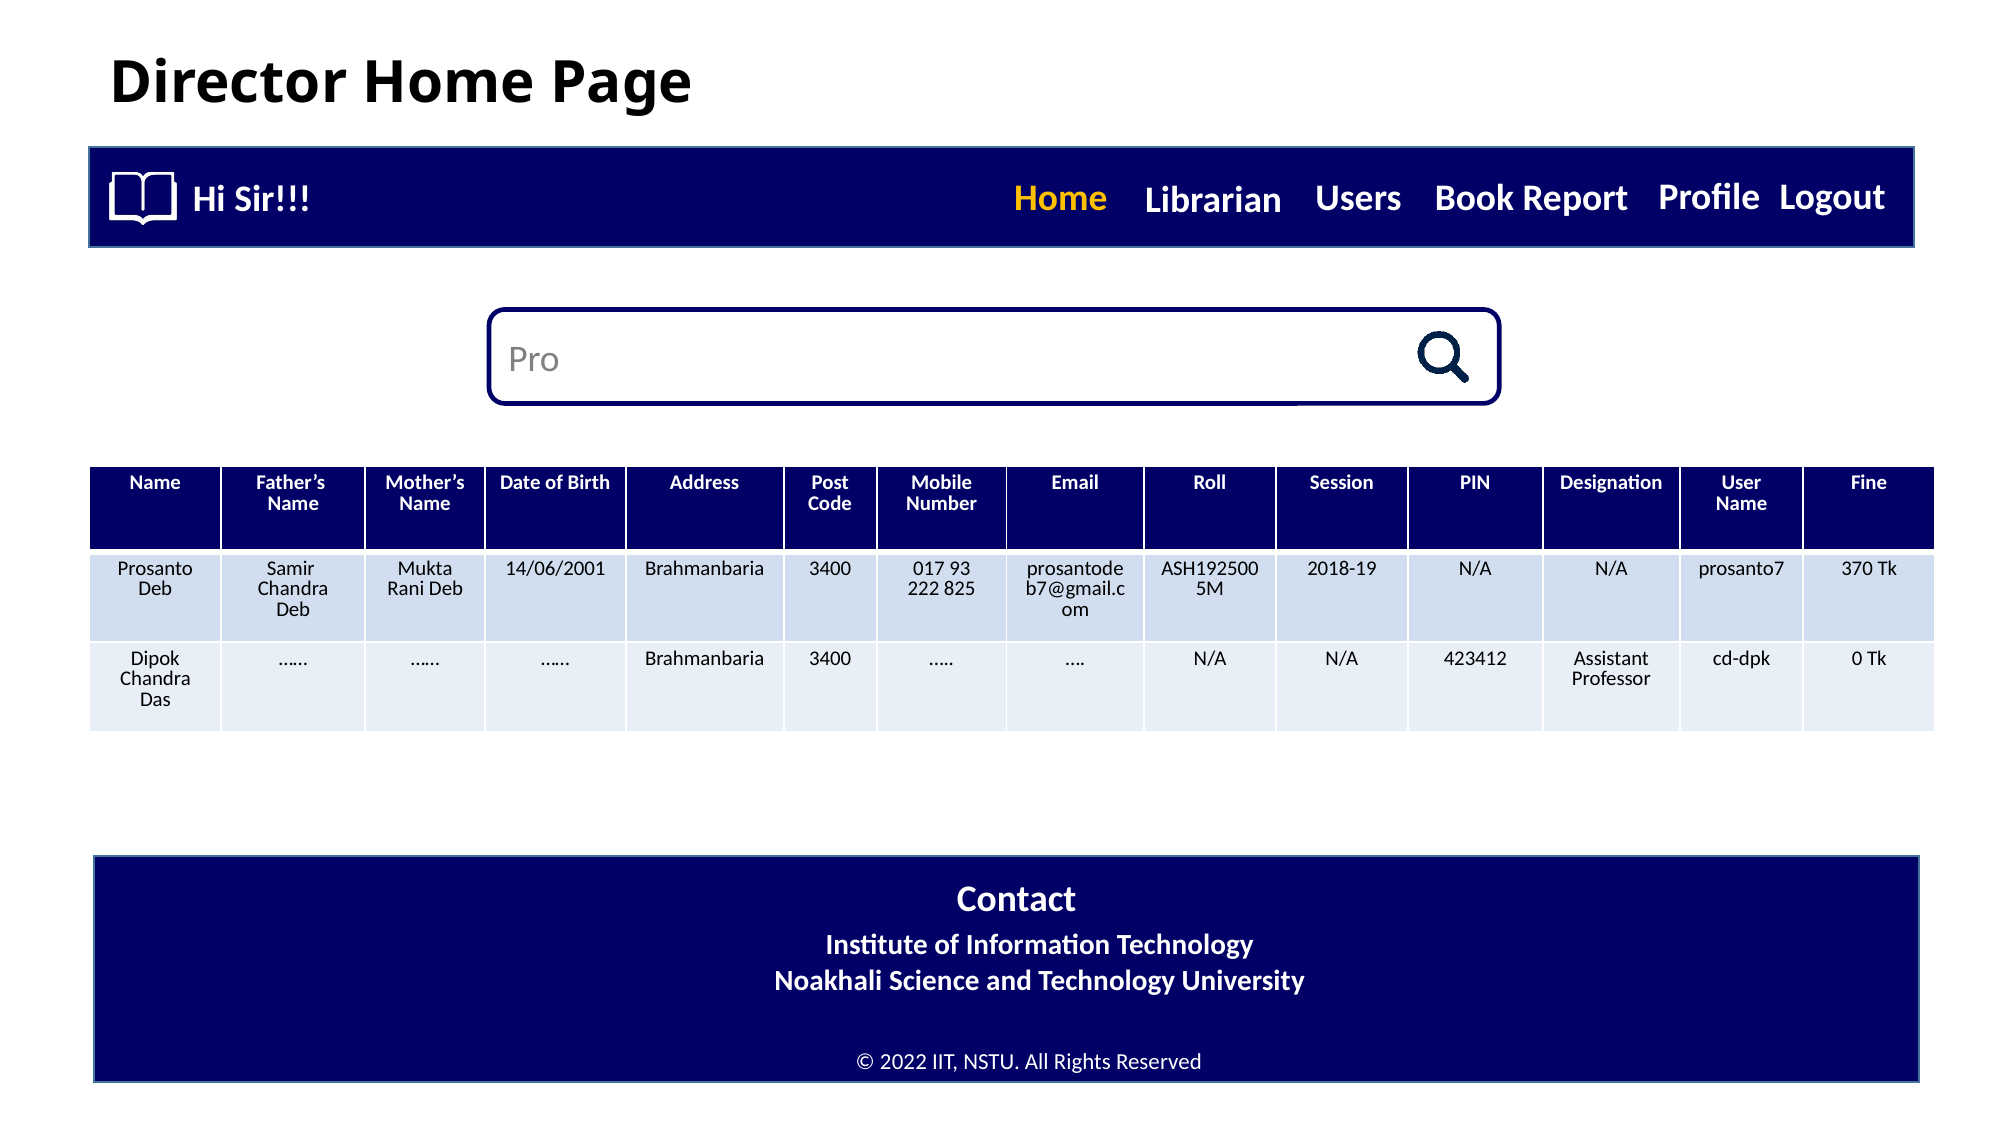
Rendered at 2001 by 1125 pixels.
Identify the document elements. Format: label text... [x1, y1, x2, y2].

table_cell cd-dpk [1681, 643, 1802, 731]
table_header PIN [1409, 467, 1542, 549]
table_cell …. [1007, 643, 1143, 731]
table_header Roll [1145, 467, 1275, 549]
text_box Profile [1643, 164, 1776, 225]
table_header Session [1277, 467, 1407, 549]
table_header Post Code [785, 467, 876, 549]
table_header Mother’s Name [366, 467, 484, 549]
table_cell 2018-19 [1277, 555, 1407, 641]
table_cell 0 Tk [1804, 643, 1934, 731]
table_cell prosanto7 [1681, 555, 1802, 641]
table_cell Prosanto Deb [90, 555, 220, 641]
text_box Institute of Information Technology Noakhali Science and Technology University [689, 918, 1391, 1004]
text_box © 2022 IIT, NSTU. All Rights Reserved [836, 1038, 1222, 1082]
text_box Home [999, 165, 1123, 226]
table_cell 017 93 222 825 [878, 555, 1006, 641]
table_cell 3400 [785, 555, 876, 641]
table_header Father’s Name [222, 467, 364, 549]
text_box Logout [1776, 164, 1901, 225]
table_cell Brahmanbaria [627, 643, 783, 731]
table_cell ASH1925005M [1145, 555, 1275, 641]
table_cell 14/06/2001 [486, 555, 625, 641]
text_box Pro [488, 308, 1501, 405]
text_box [88, 146, 1915, 248]
title Director Home Page [94, 47, 805, 121]
text_box Contact [942, 866, 1092, 918]
text_box Librarian [1130, 167, 1298, 228]
table_header Name [90, 467, 220, 549]
table_cell Dipok Chandra Das [90, 643, 220, 731]
table_header Mobile Number [878, 467, 1006, 549]
picture [1409, 322, 1477, 391]
table_cell 423412 [1409, 643, 1542, 731]
table_cell …… [366, 643, 484, 731]
table_cell prosantodeb7@gmail.com [1007, 555, 1143, 641]
table_cell Mukta Rani Deb [366, 555, 484, 641]
text_box Book Report [1420, 165, 1644, 226]
picture [108, 164, 177, 233]
table_cell …… [222, 643, 364, 731]
table_header Address [627, 467, 783, 549]
table_cell Brahmanbaria [627, 555, 783, 641]
table_header Date of Birth [486, 467, 625, 549]
text_box Users [1300, 165, 1417, 226]
table_cell N/A [1277, 643, 1407, 731]
table_cell 370 Tk [1804, 555, 1934, 641]
table_header Fine [1804, 467, 1934, 549]
table_header Designation [1544, 467, 1679, 549]
table_cell N/A [1544, 555, 1679, 641]
table_header User Name [1681, 467, 1802, 549]
table_cell N/A [1145, 643, 1275, 731]
table_cell ….. [878, 643, 1006, 731]
text_box Hi Sir!!! [178, 166, 327, 227]
table_cell 3400 [785, 643, 876, 731]
table_cell N/A [1409, 555, 1542, 641]
table_cell Assistant Professor [1544, 643, 1679, 731]
table_cell Samir Chandra Deb [222, 555, 364, 641]
table_cell …… [486, 643, 625, 731]
table_header Email [1007, 467, 1143, 549]
text_box [93, 855, 1920, 1083]
